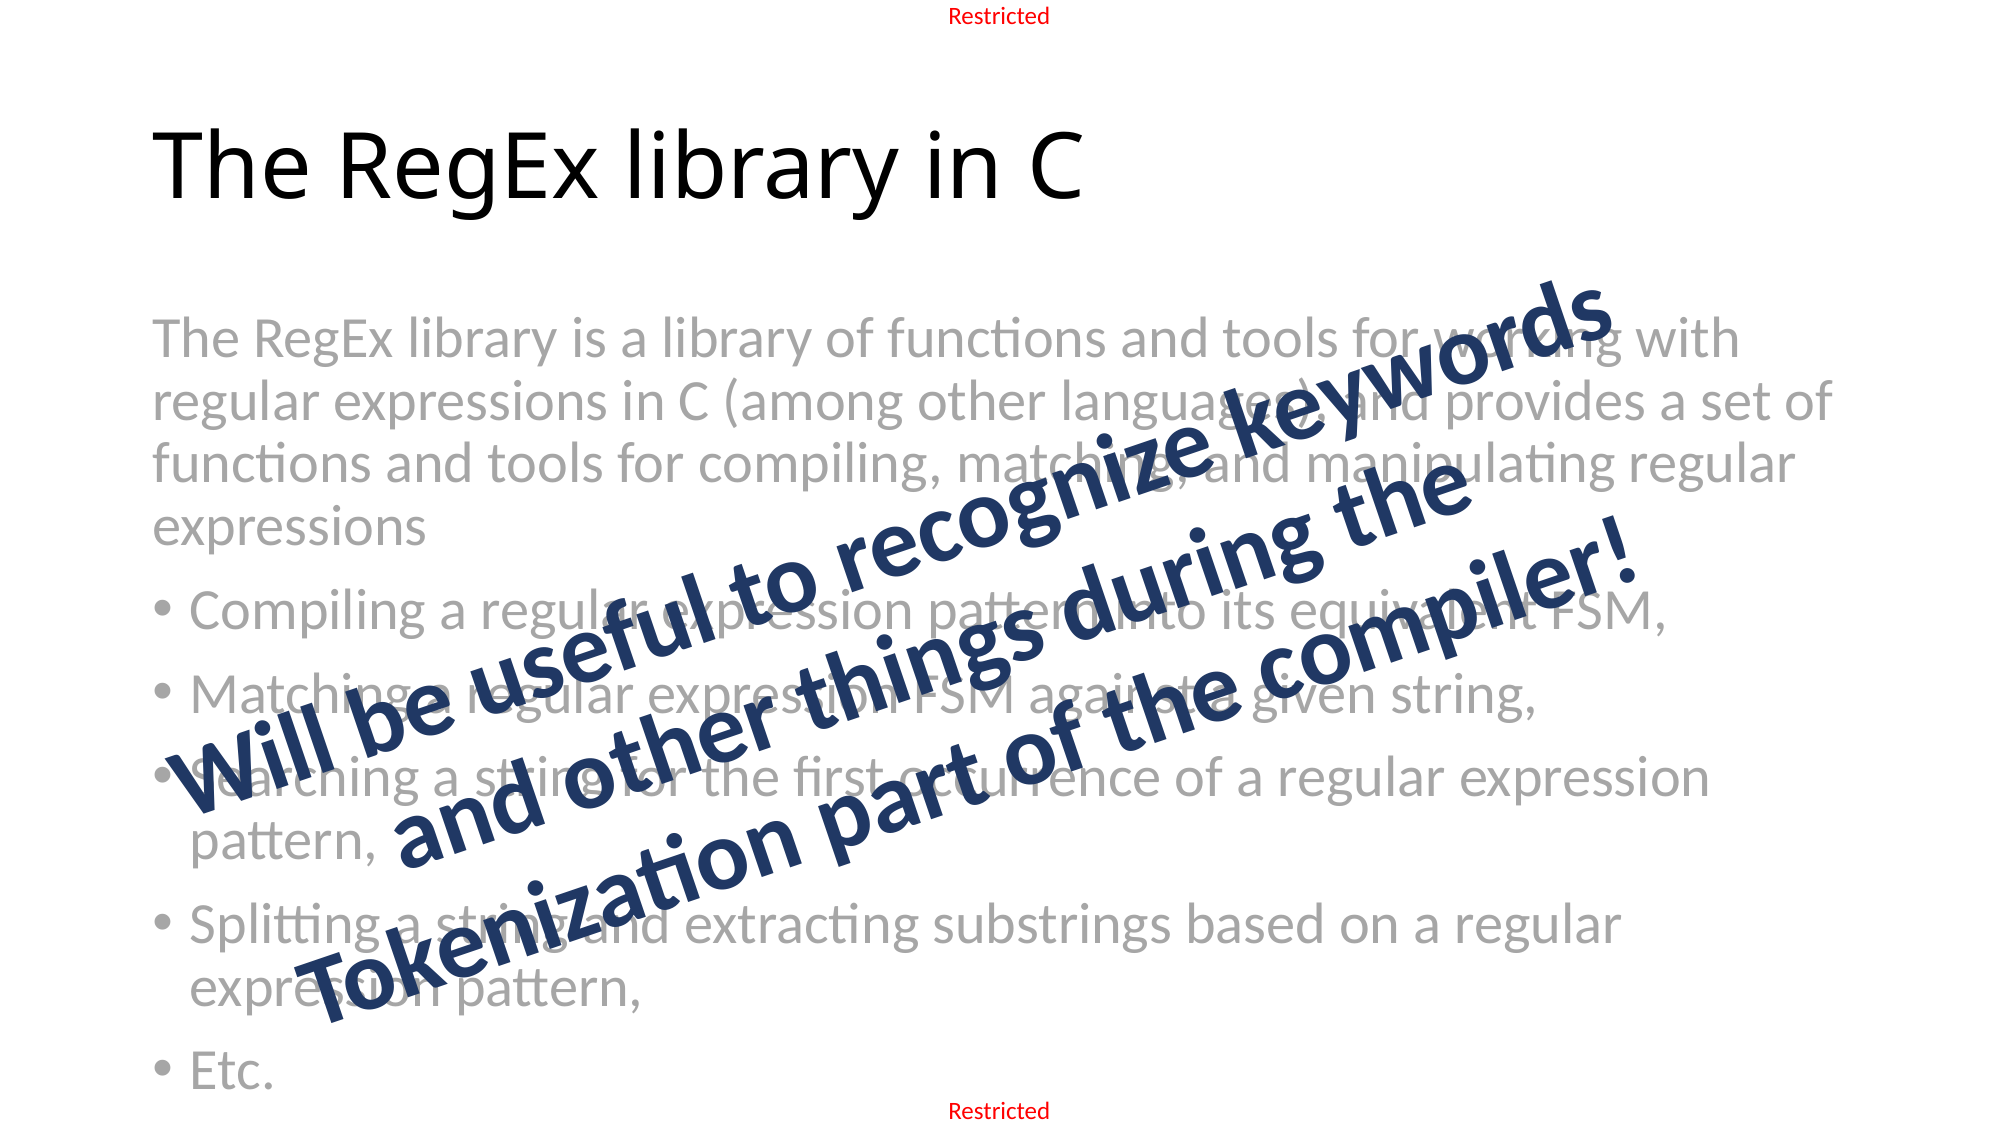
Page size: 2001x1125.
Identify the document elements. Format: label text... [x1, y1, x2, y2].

list The RegEx library is a library of functions and tools for working with regular expressions in C (among other languages), and provides a set of functions and tools for compiling, matching, and manipulating regular expressions Compiling a regular expression pattern into its equivalent FSM, Matching a regular expression FSM against a given string, Searching a string for the first occurrence of a regular expression pattern, Splitting a string and extracting substrings based on a regular expression pattern, Etc. [137, 299, 1863, 1125]
title The RegEx library in C [137, 59, 1863, 278]
text_box Will be useful to recognize keywords and other things during the Tokenization part of the compiler! [71, 201, 1784, 1101]
